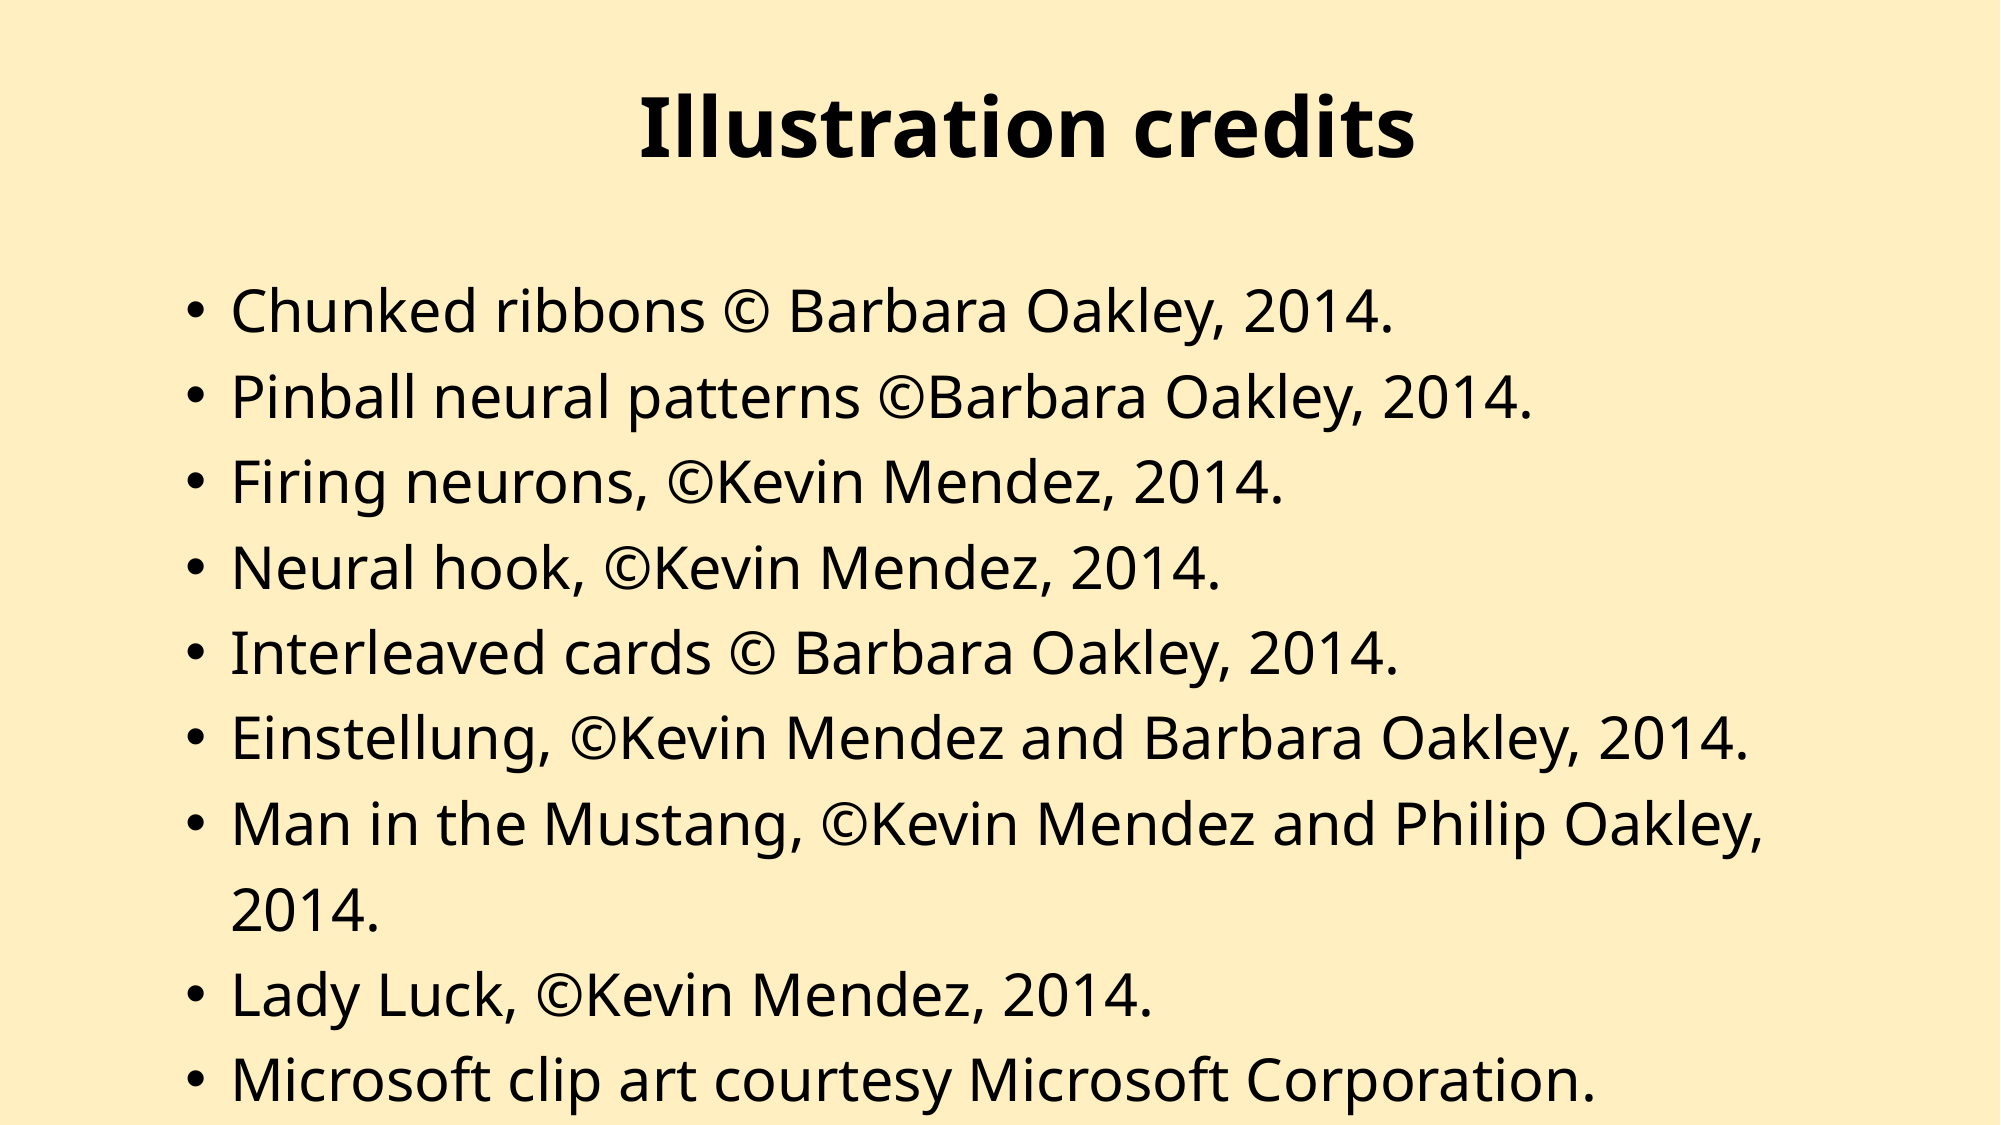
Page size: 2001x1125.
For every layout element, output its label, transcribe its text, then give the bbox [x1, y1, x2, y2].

subtitle Illustration credits Chunked ribbons © Barbara Oakley, 2014. Pinball neural patterns ©Barbara Oakley, 2014. Firing neurons, ©Kevin Mendez, 2014. Neural hook, ©Kevin Mendez, 2014. Interleaved cards © Barbara Oakley, 2014. Einstellung, ©Kevin Mendez and Barbara Oakley, 2014. Man in the Mustang, ©Kevin Mendez and Philip Oakley, 2014. Lady Luck, ©Kevin Mendez, 2014. Microsoft clip art courtesy Microsoft Corporation. [170, 46, 1887, 1125]
